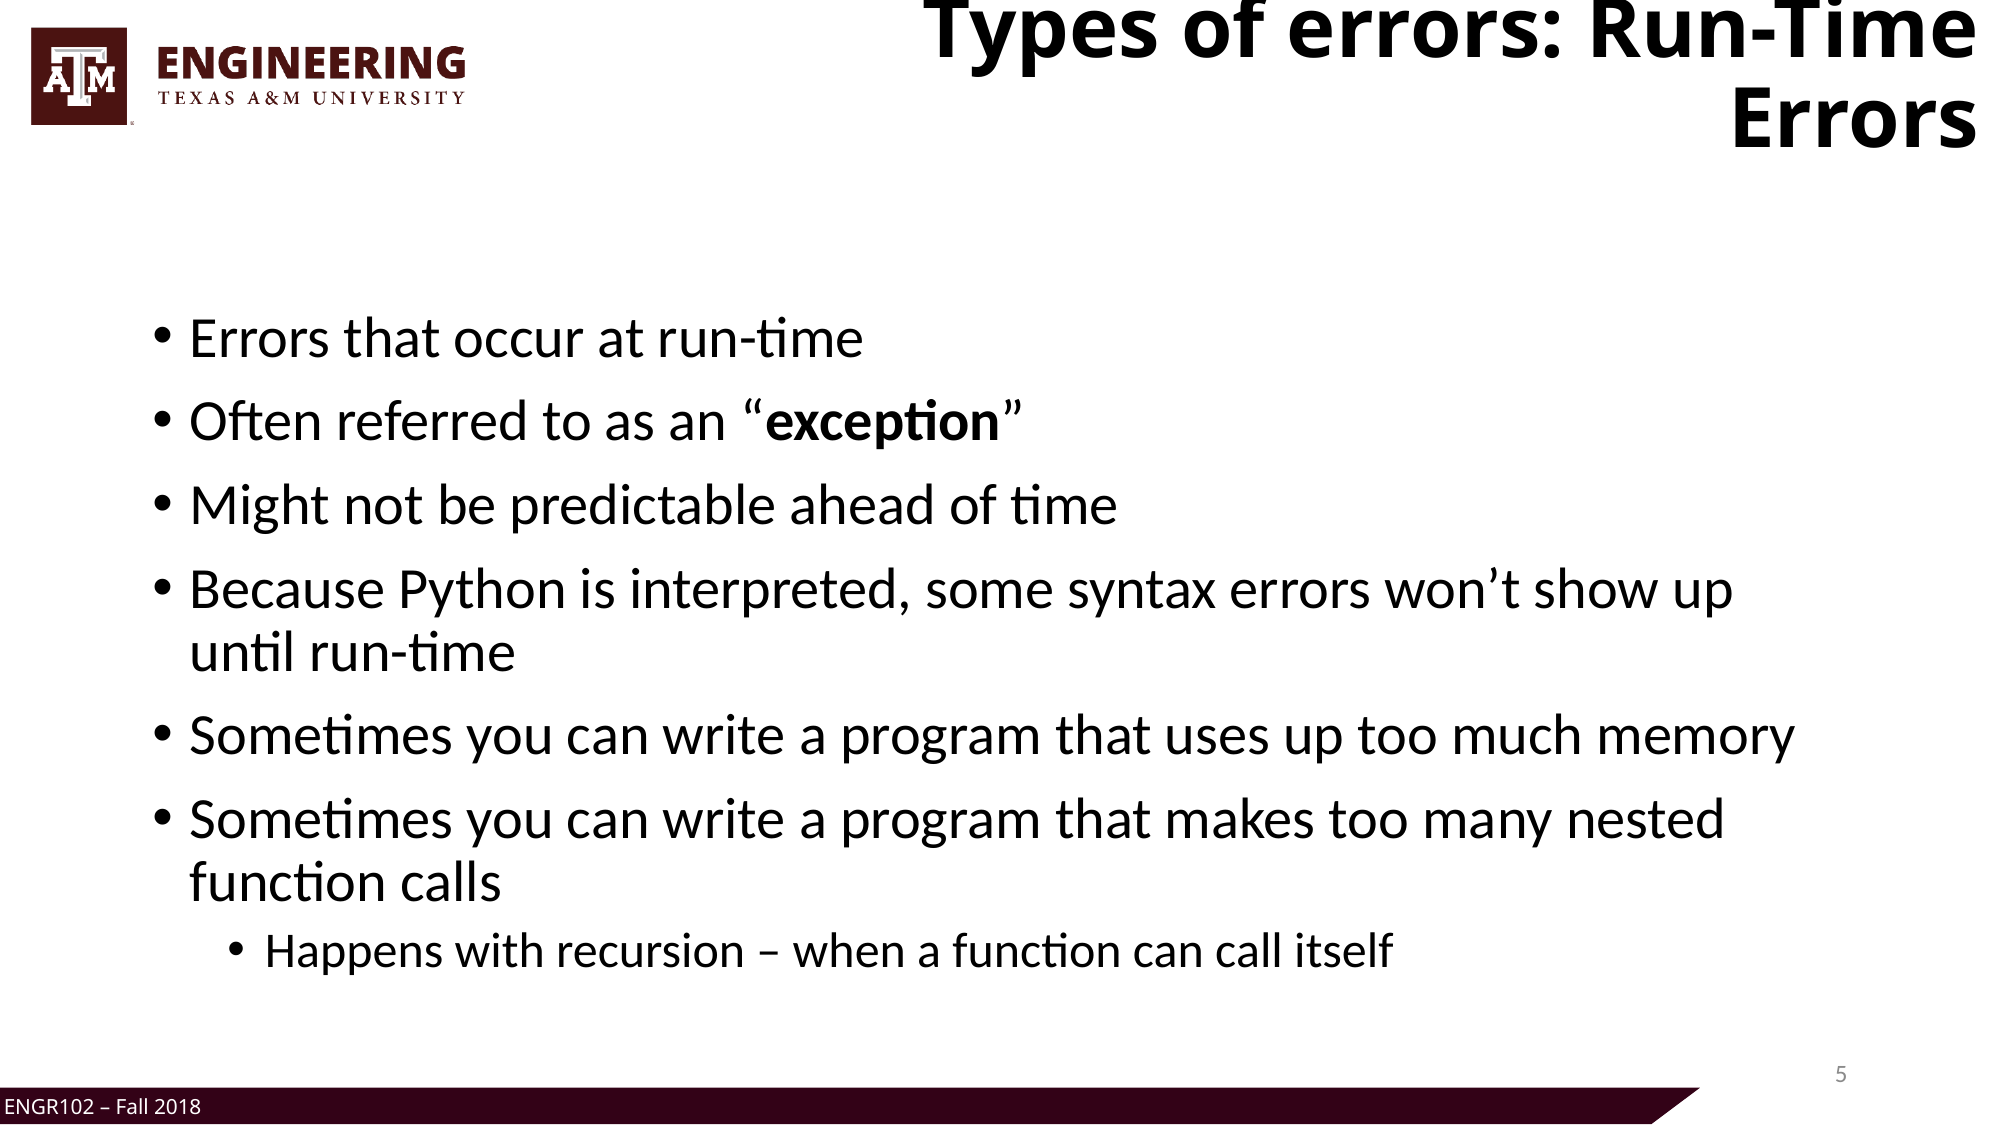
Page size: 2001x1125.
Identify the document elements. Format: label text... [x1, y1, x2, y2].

title Types of errors: Run-Time Errors [895, 0, 1995, 151]
list Errors that occur at run-time Often referred to as an “exception” Might not be predictable ahead of time Because Python is interpreted, some syntax errors won’t show up until run-time Sometimes you can write a program that uses up too much memory Sometimes you can write a program that makes too many nested function calls Happens with recursion – when a function can call itself [137, 299, 1863, 1014]
picture [24, 21, 474, 130]
slide_number 5 [1412, 1042, 1863, 1103]
